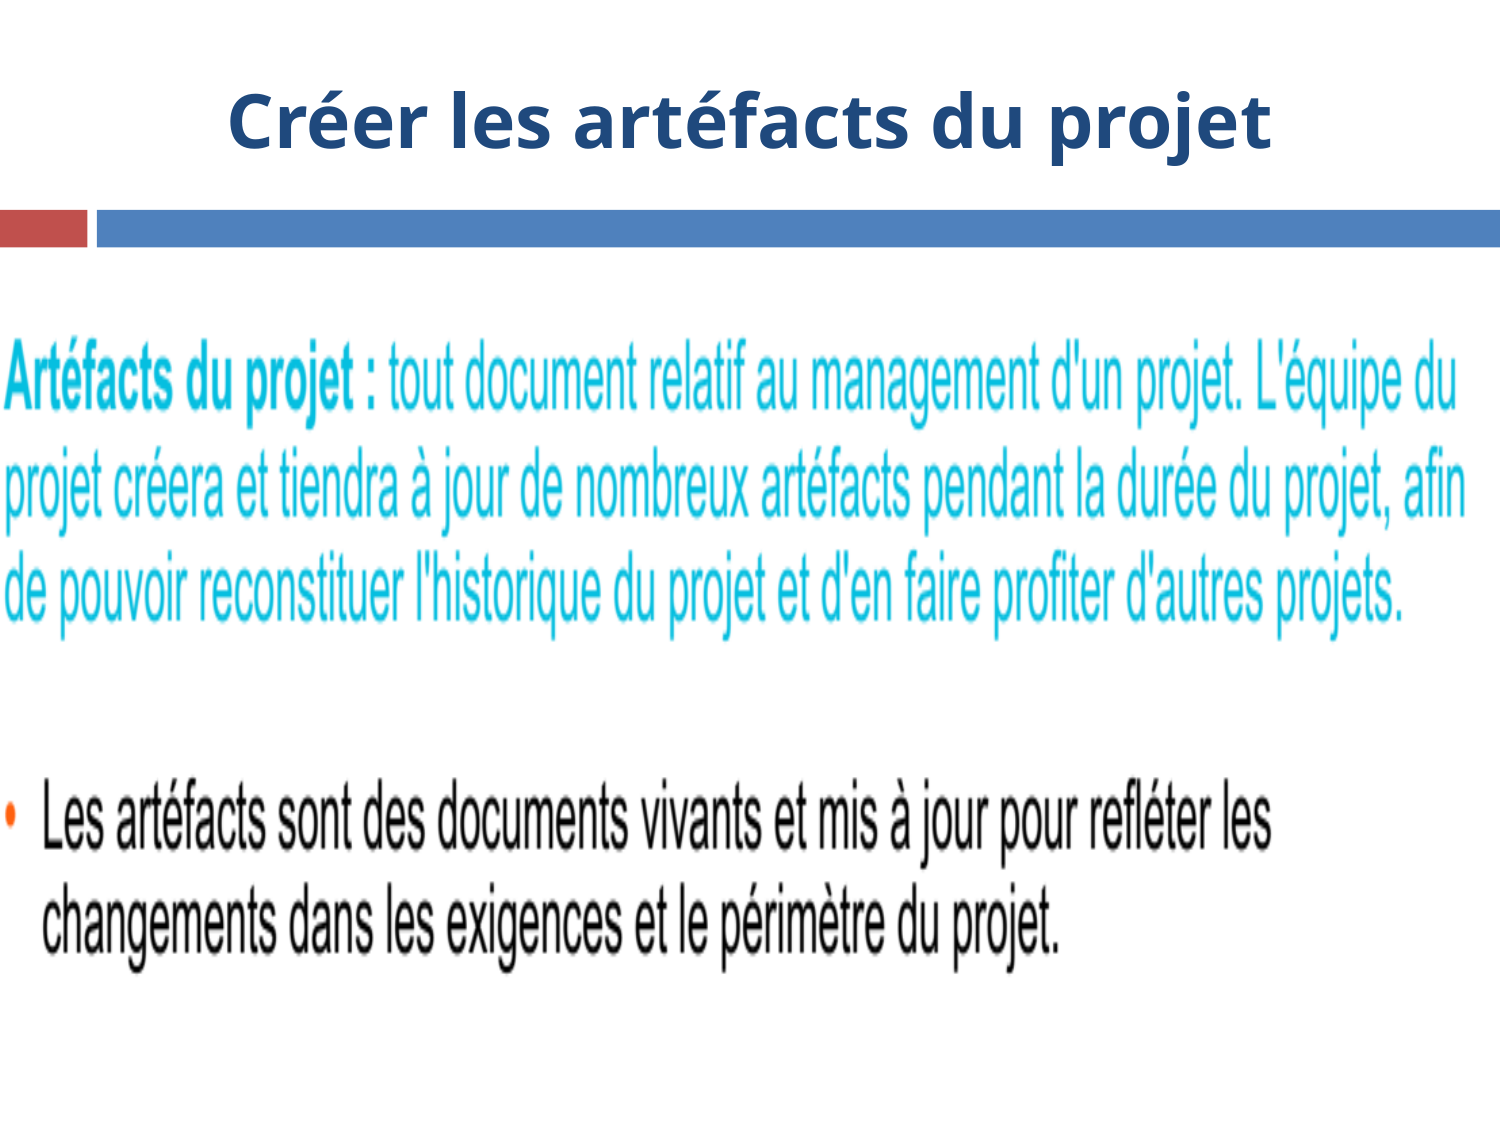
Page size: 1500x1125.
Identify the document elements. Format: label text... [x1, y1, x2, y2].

picture [0, 256, 1500, 1125]
title Créer les artéfacts du projet [22, 3, 1478, 233]
